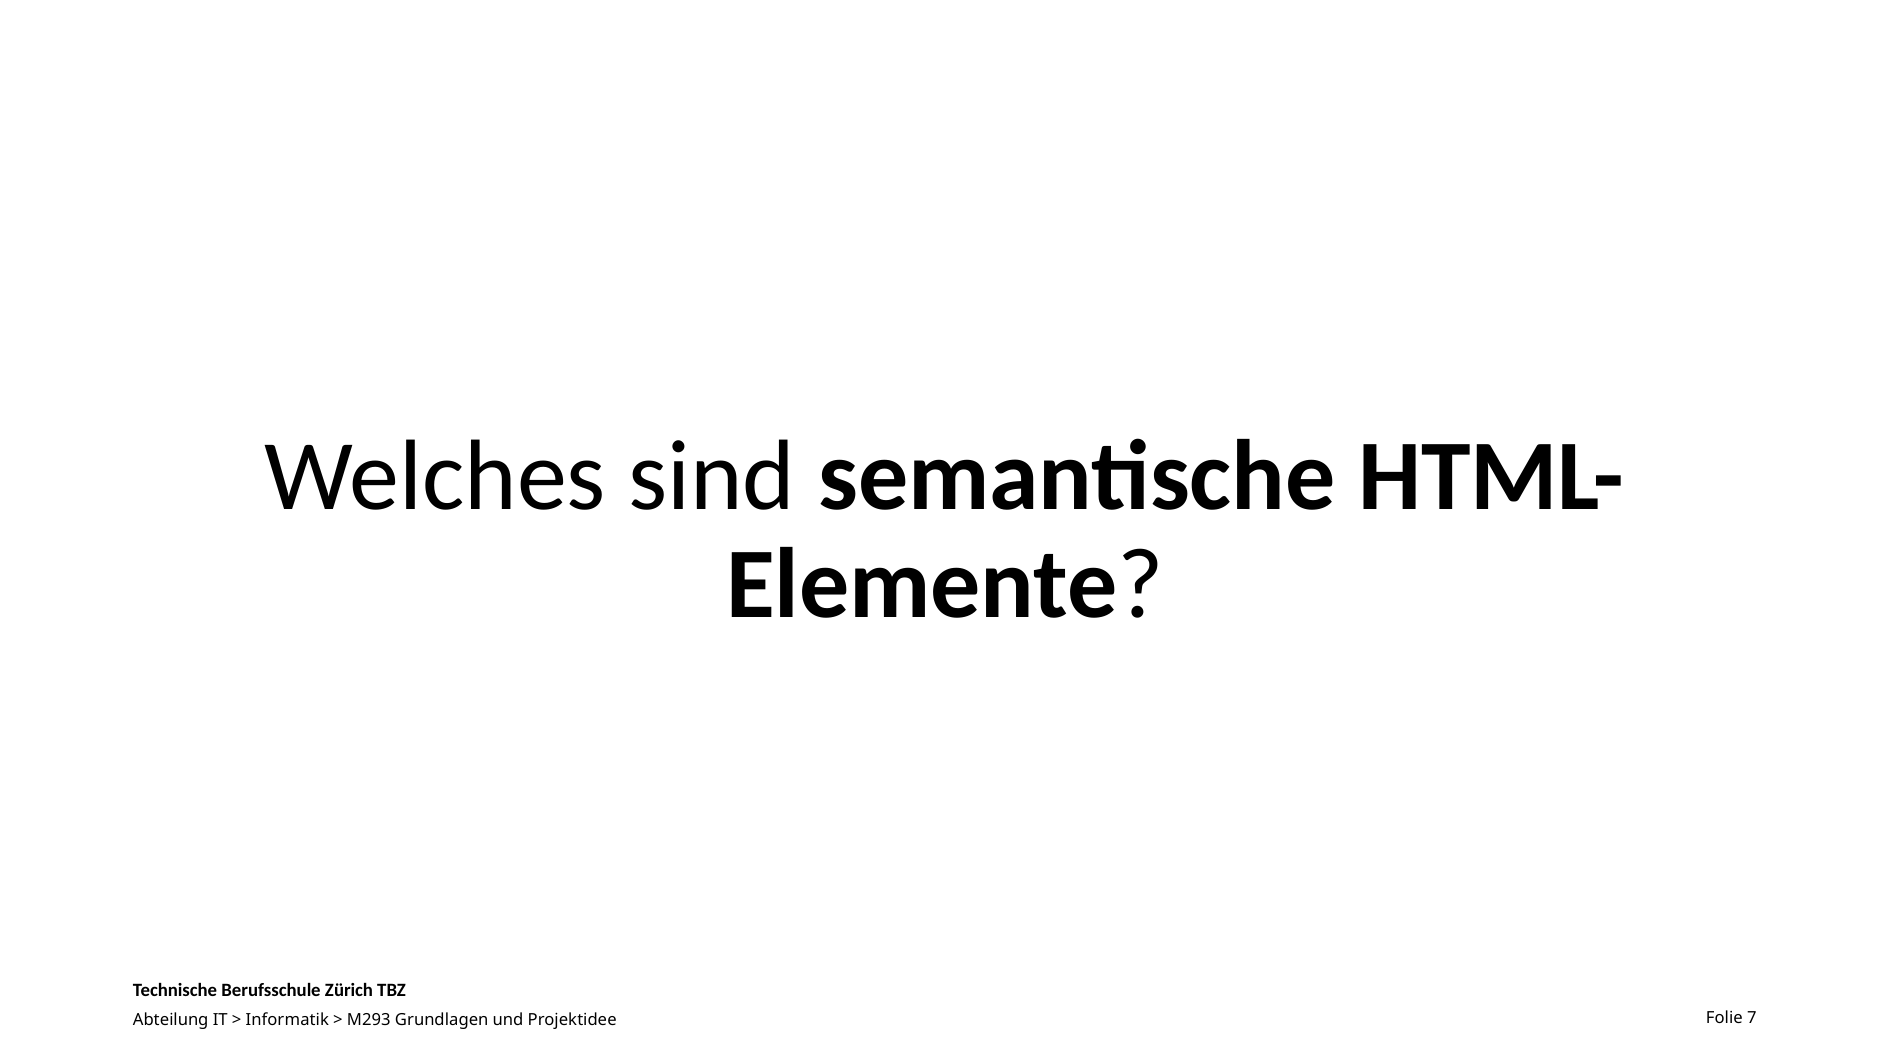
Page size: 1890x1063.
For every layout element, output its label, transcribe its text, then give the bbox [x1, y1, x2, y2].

title Welches sind semantische HTML-Elemente? [236, 324, 1654, 739]
footer Abteilung IT > Informatik > M293 Grundlagen und Projektidee [118, 1003, 944, 1034]
slide_number Folie 7 [944, 1003, 1772, 1034]
